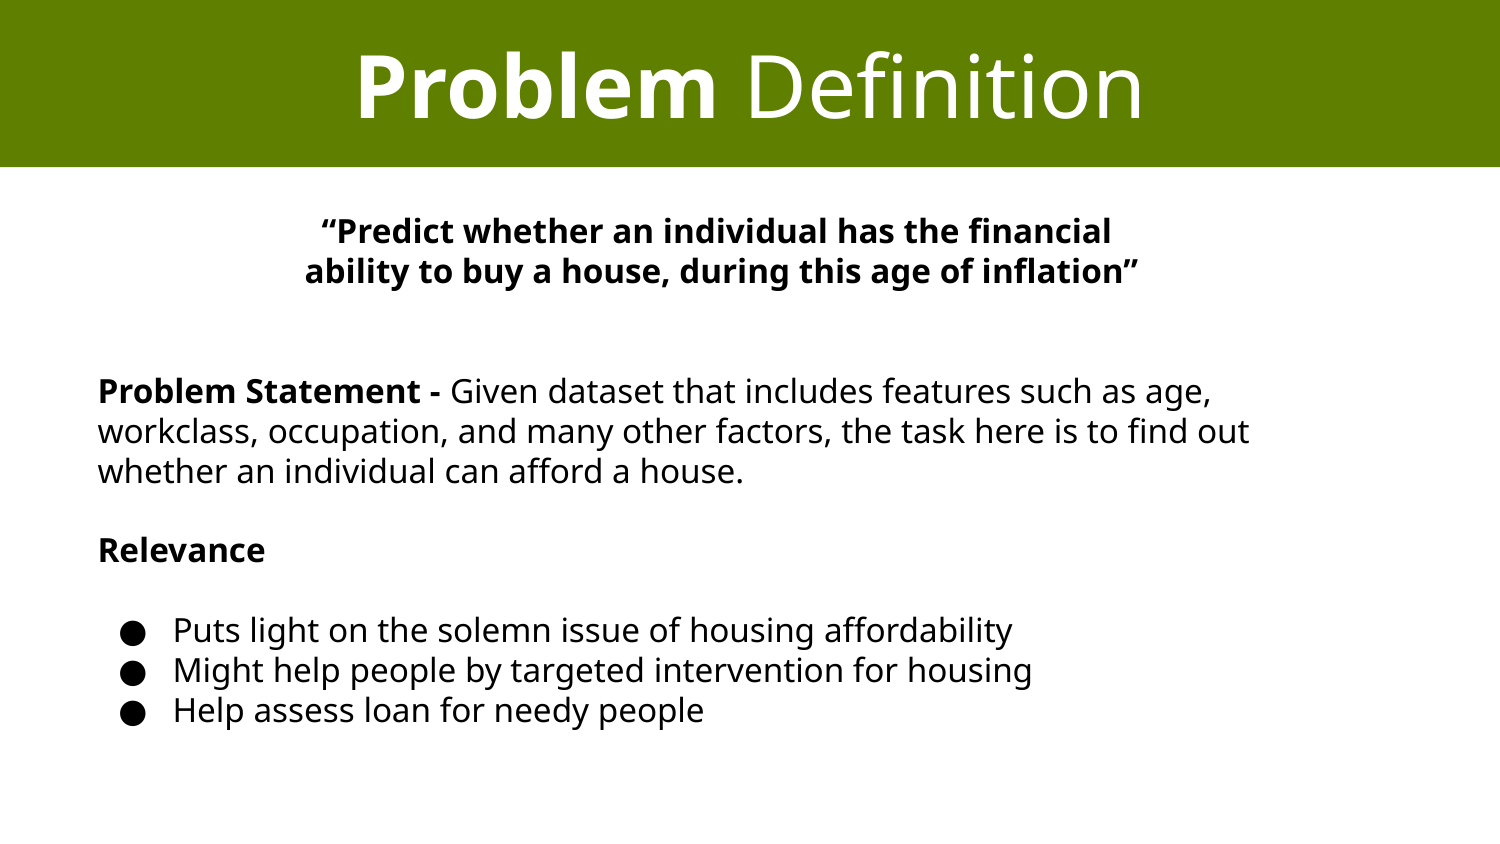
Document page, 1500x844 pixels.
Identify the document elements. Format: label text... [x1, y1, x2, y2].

text_box “Predict whether an individual has the financial ability to buy a house, during this age of inflation” Problem Statement - Given dataset that includes features such as age, workclass, occupation, and many other factors, the task here is to find out whether an individual can afford a house. Relevance Puts light on the solemn issue of housing affordability Might help people by targeted intervention for housing Help assess loan for needy people [82, 195, 1362, 844]
title Problem Definition [0, 0, 1500, 168]
